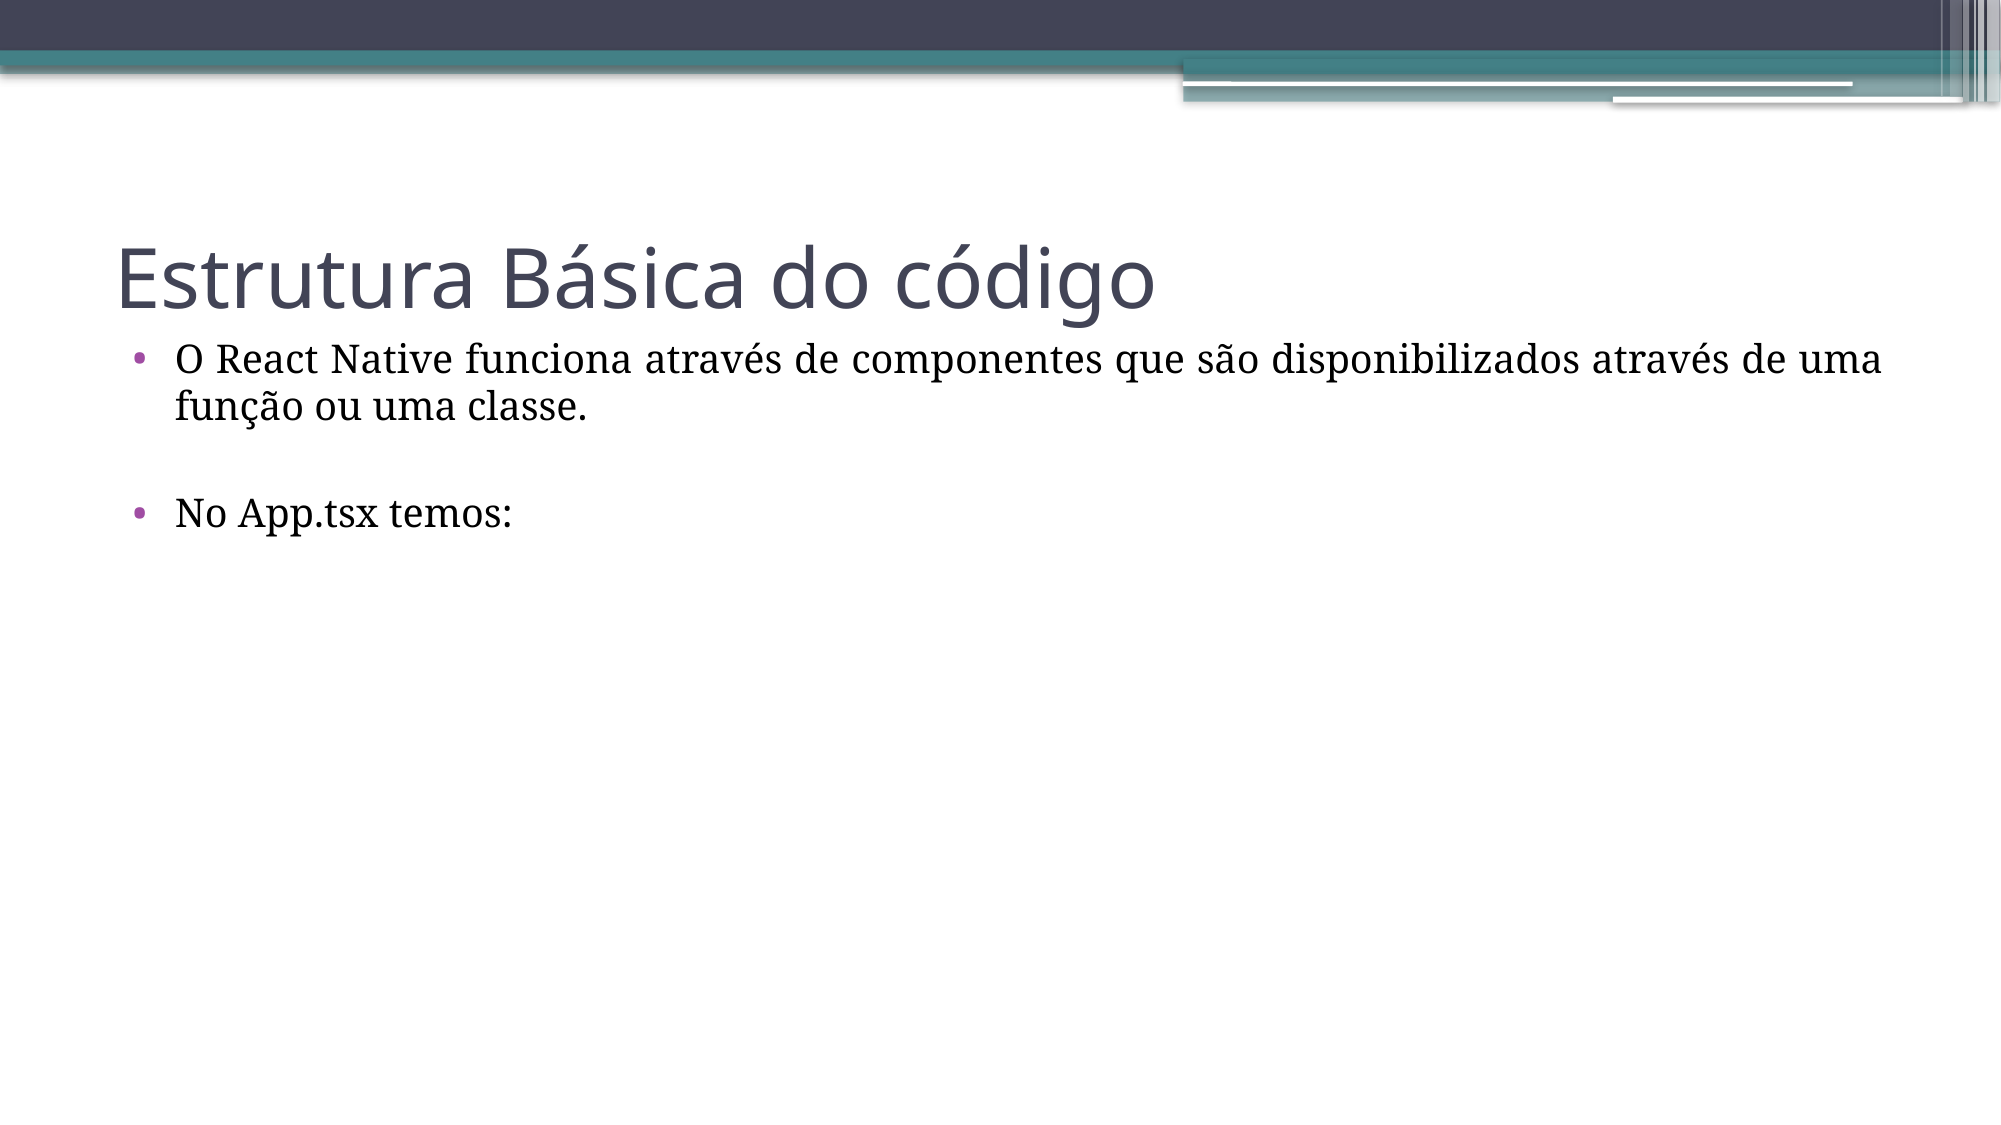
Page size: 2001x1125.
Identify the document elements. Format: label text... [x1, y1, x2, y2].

list O React Native funciona através de componentes que são disponibilizados através de uma função ou uma classe. No App.tsx temos: [99, 326, 1900, 1125]
title Estrutura Básica do código [99, 187, 1900, 326]
